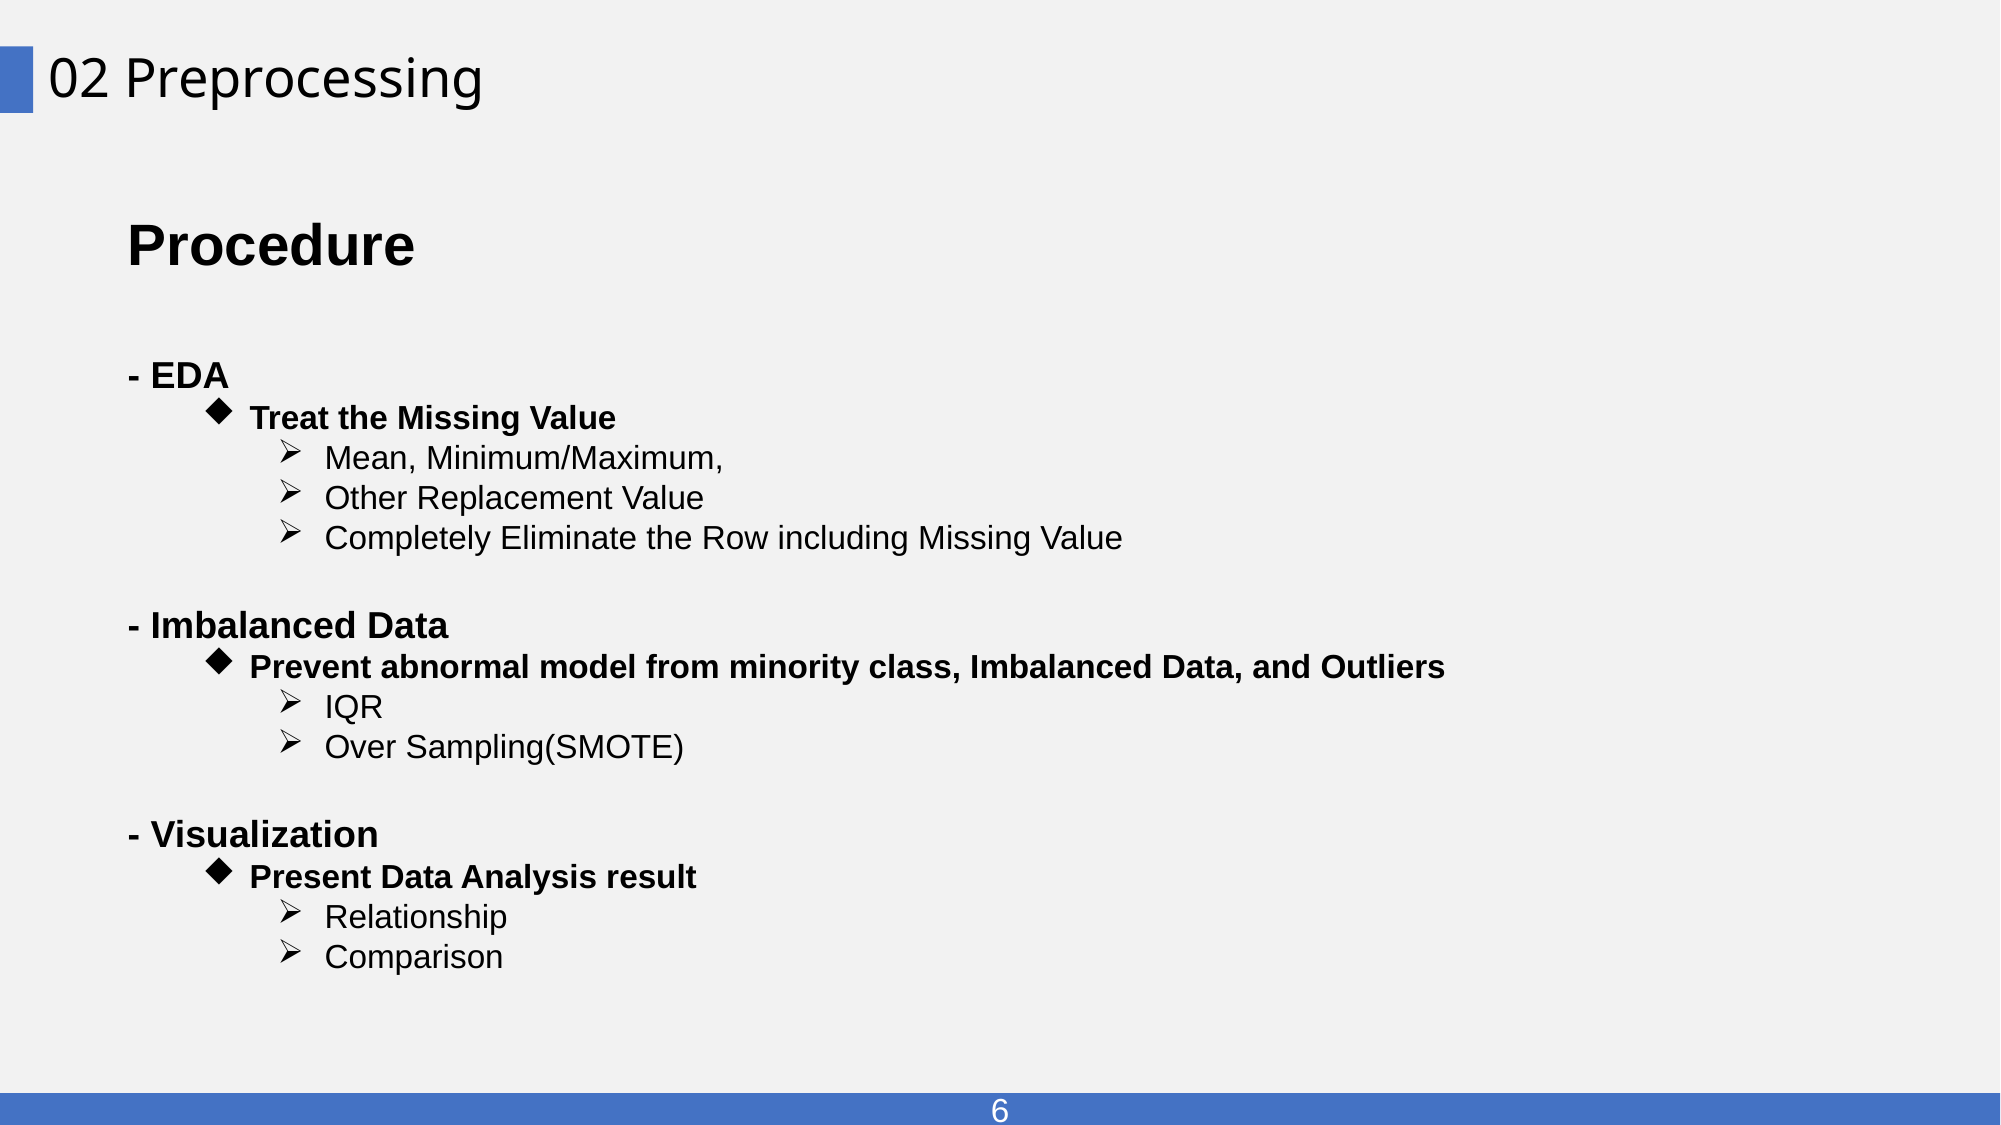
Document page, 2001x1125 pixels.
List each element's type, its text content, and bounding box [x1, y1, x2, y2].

title 02 Preprocessing [33, 46, 1939, 113]
text_box - EDA Treat the Missing Value Mean, Minimum/Maximum, Other Replacement Value Completely Eliminate the Row including Missing Value - Imbalanced Data Prevent abnormal model from minority class, Imbalanced Data, and Outliers IQR Over Sampling(SMOTE) - Visualization Present Data Analysis result Relationship Comparison [112, 343, 1913, 1028]
text_box Procedure [112, 199, 1913, 285]
